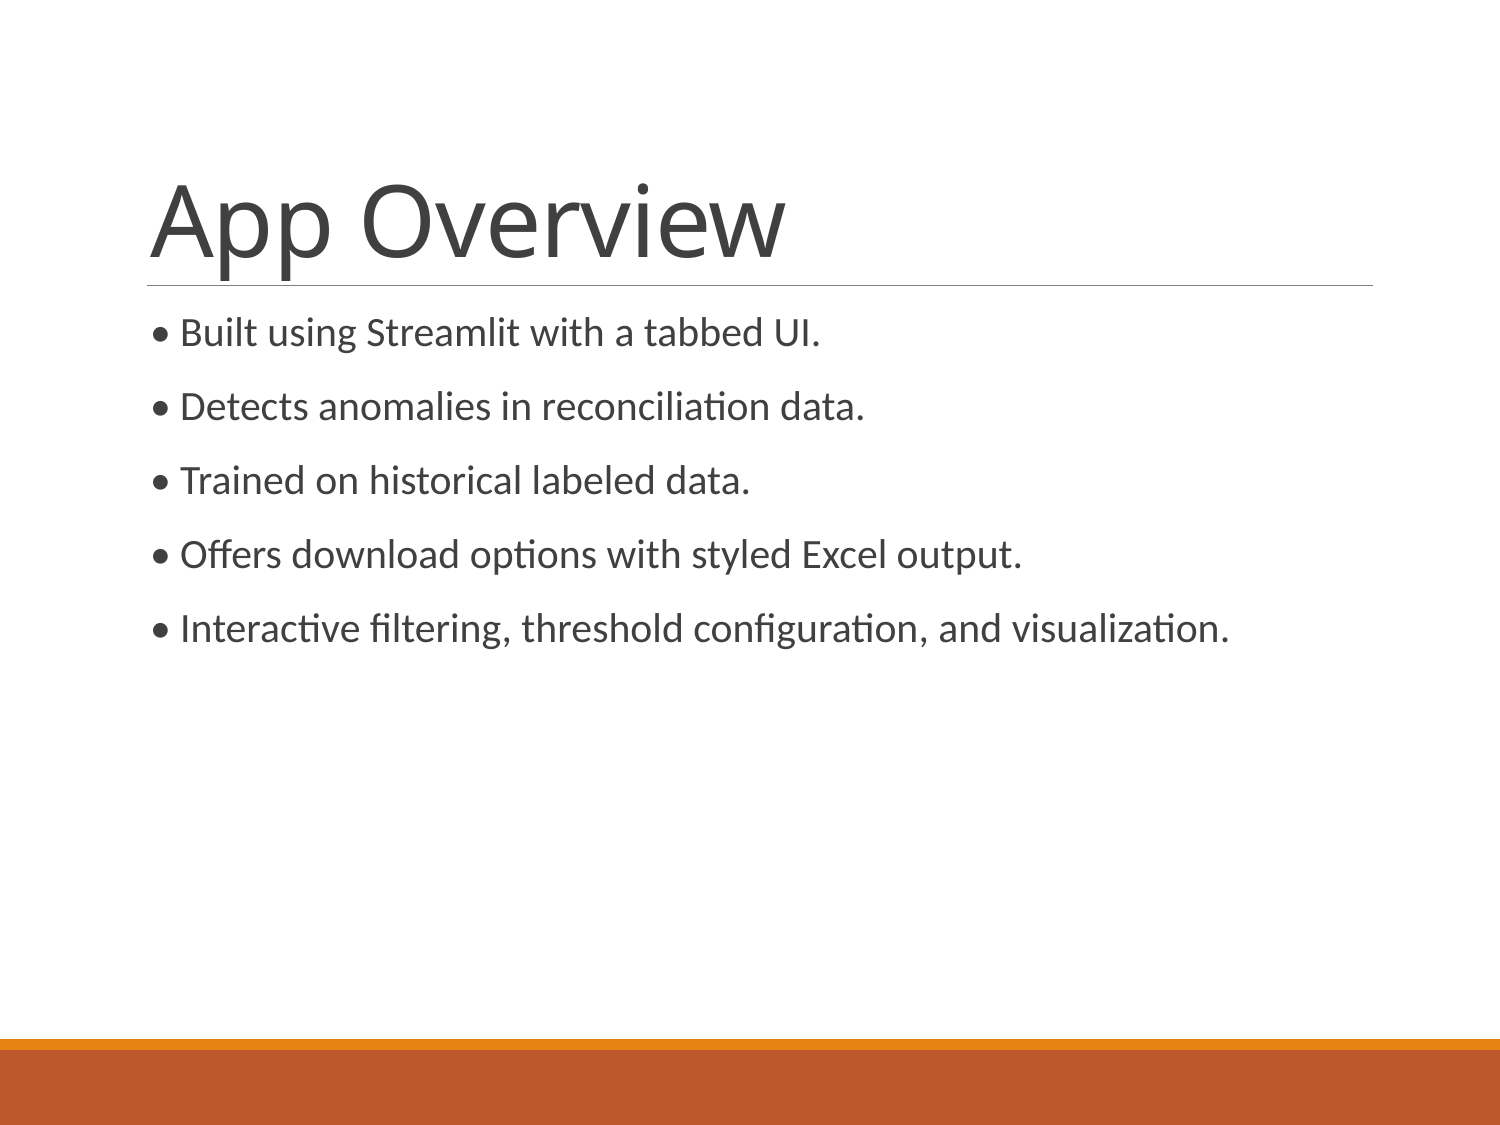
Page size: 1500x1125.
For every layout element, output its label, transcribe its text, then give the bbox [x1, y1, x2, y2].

list • Built using Streamlit with a tabbed UI. • Detects anomalies in reconciliation data. • Trained on historical labeled data. • Offers download options with styled Excel output. • Interactive filtering, threshold configuration, and visualization. [135, 302, 1373, 963]
title App Overview [135, 47, 1373, 285]
